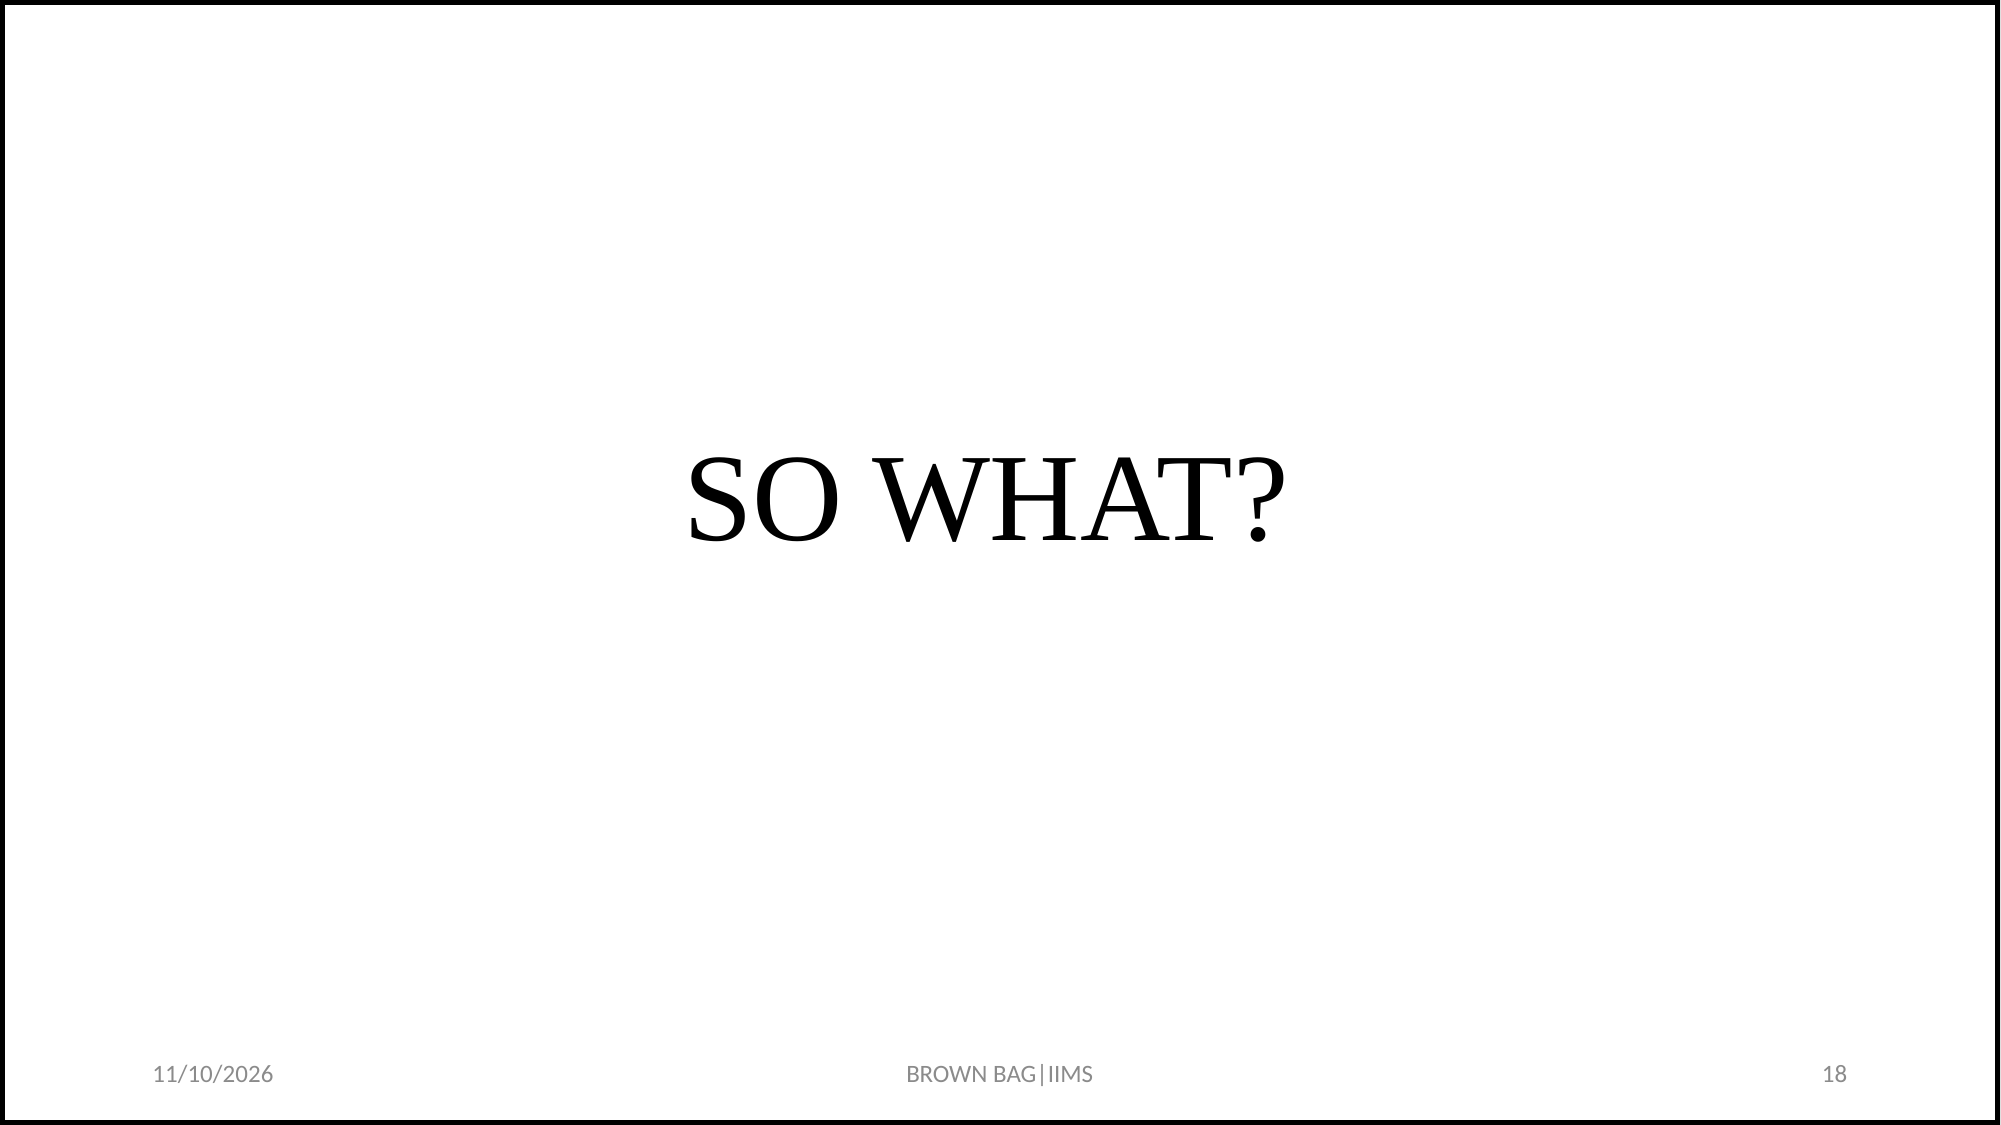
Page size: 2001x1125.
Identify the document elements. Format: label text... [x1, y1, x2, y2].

slide_number 18 [1412, 1042, 1863, 1103]
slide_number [137, 1042, 588, 1103]
footer BROWN BAG|IIMS [662, 1042, 1338, 1103]
title SO WHAT? [123, 391, 1849, 609]
